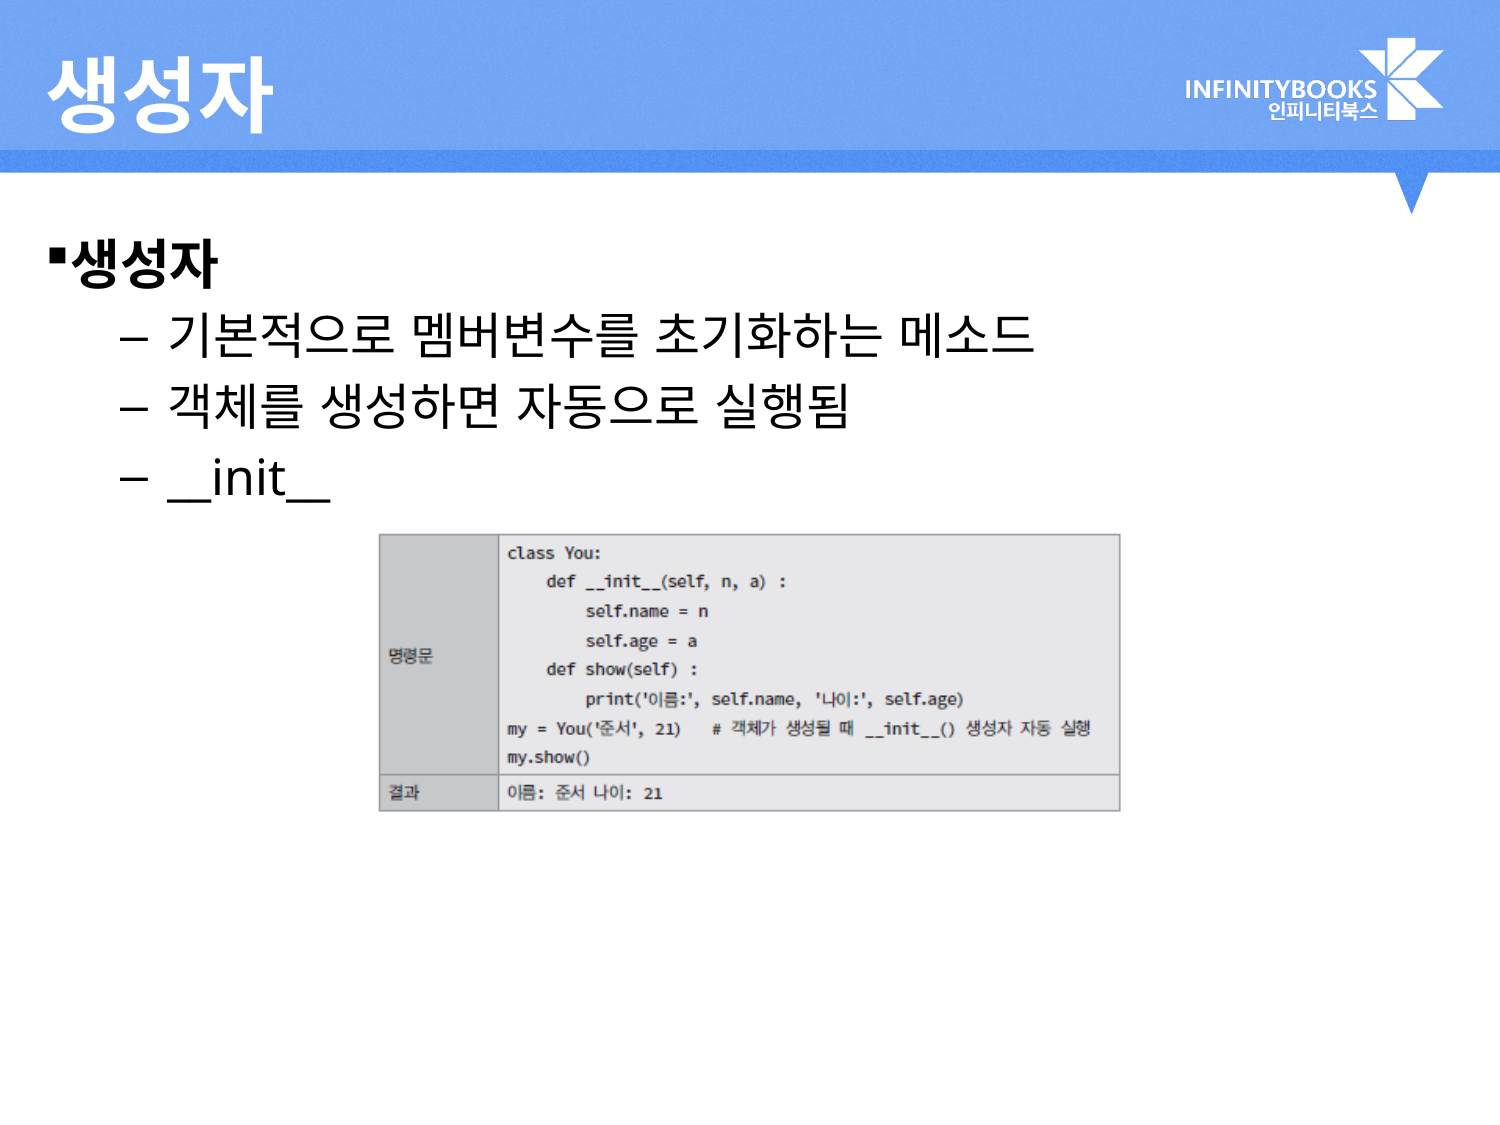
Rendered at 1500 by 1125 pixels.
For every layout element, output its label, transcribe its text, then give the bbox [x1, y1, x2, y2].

picture [376, 531, 1124, 816]
picture [0, 150, 1500, 213]
list 생성자 기본적으로 멤버변수를 초기화하는 메소드 객체를 생성하면 자동으로 실행됨 __init__ [30, 222, 1472, 1075]
title 생성자 [30, 35, 1325, 150]
picture [1182, 33, 1446, 126]
